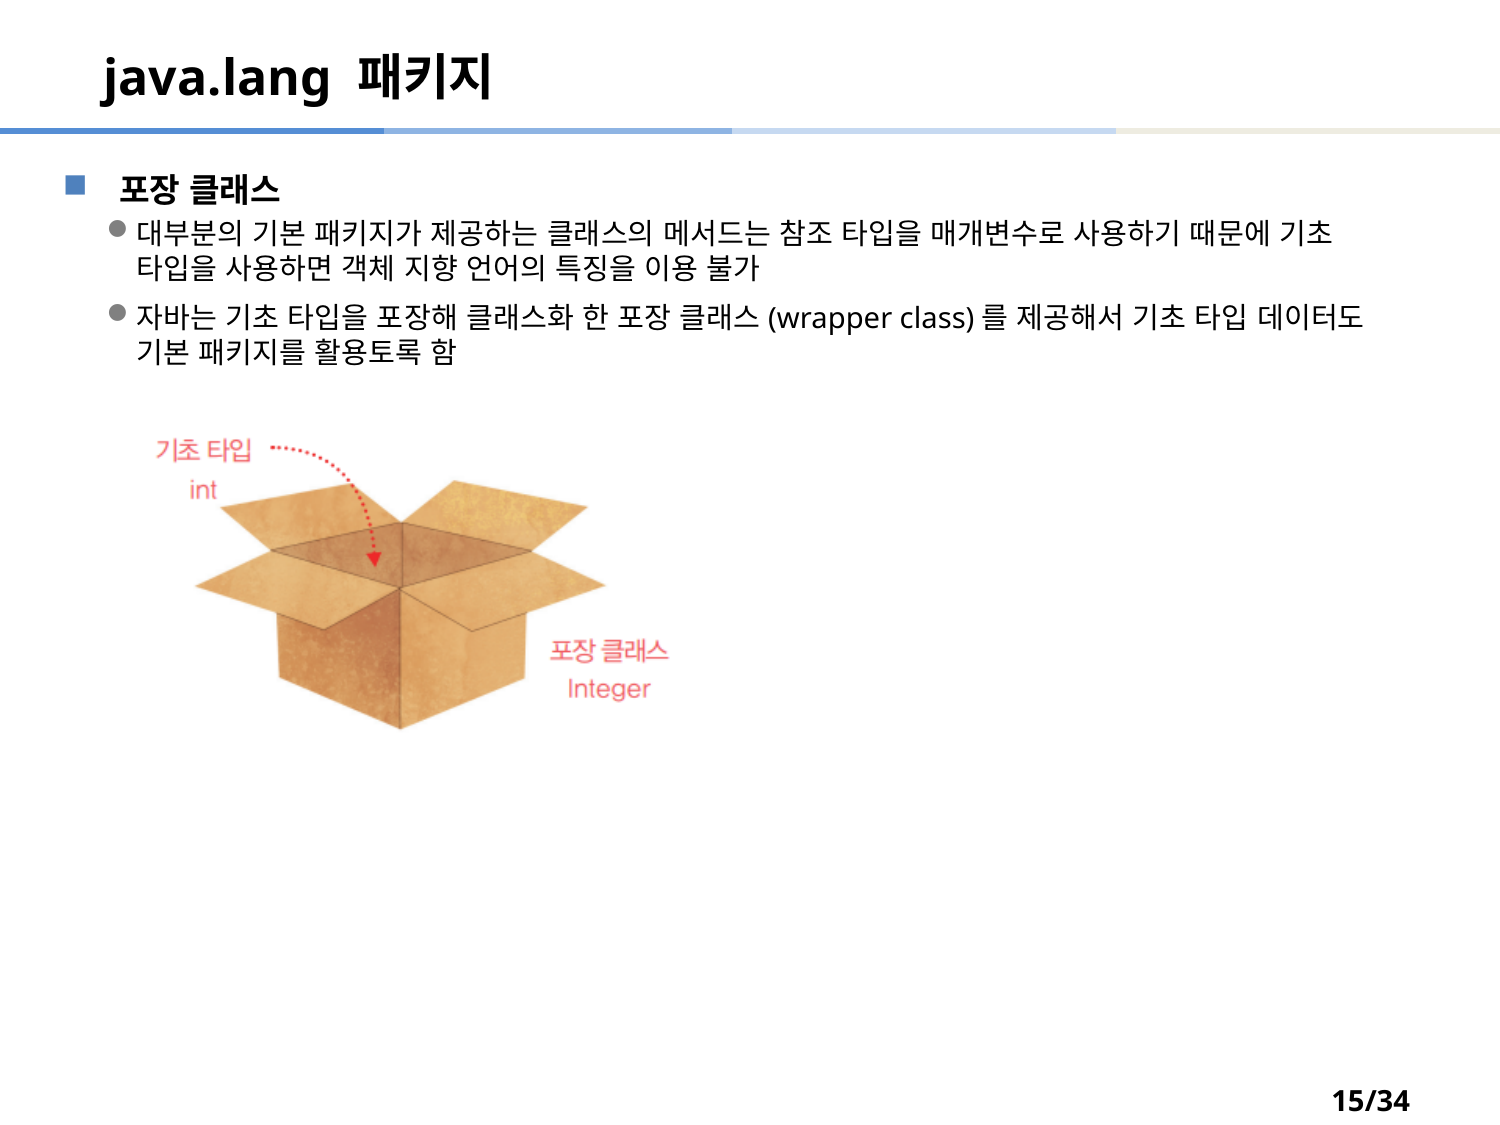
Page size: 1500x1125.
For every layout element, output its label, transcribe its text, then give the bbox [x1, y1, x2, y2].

picture [150, 431, 676, 734]
title java.lang 패키지 [88, 30, 1330, 121]
list 포장 클래스 대부분의 기본 패키지가 제공하는 클래스의 메서드는 참조 타입을 매개변수로 사용하기 때문에 기초 타입을 사용하면 객체 지향 언어의 특징을 이용 불가 자바는 기초 타입을 포장해 클래스화 한 포장 클래스(wrapper class)를 제공해서 기초 타입 데이터도 기본 패키지를 활용토록 함 [47, 141, 1436, 1083]
